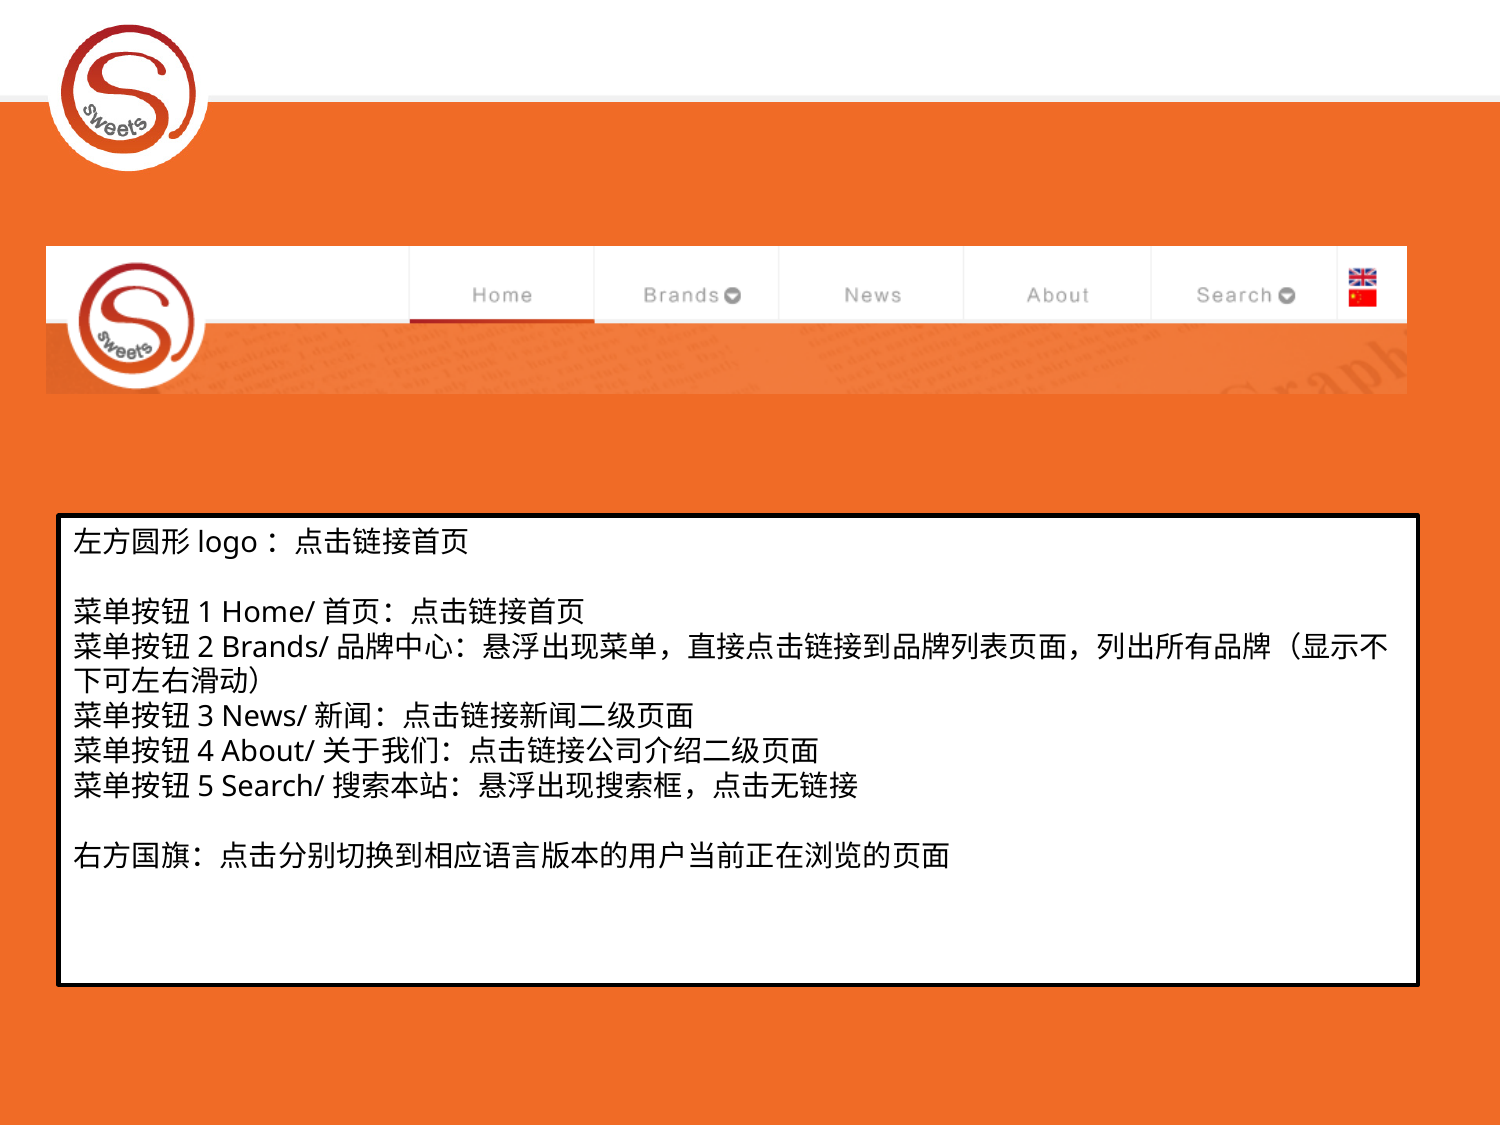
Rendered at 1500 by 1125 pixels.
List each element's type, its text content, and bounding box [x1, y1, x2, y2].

text_box 左方圆形logo：点击链接首页 菜单按钮1 Home/首页：点击链接首页 菜单按钮2 Brands/品牌中心：悬浮出现菜单，直接点击链接到品牌列表页面，列出所有品牌（显示不下可左右滑动） 菜单按钮3 News/新闻：点击链接新闻二级页面 菜单按钮4 About/关于我们：点击链接公司介绍二级页面 菜单按钮5 Search/搜索本站：悬浮出现搜索框，点击无链接 右方国旗：点击分别切换到相应语言版本的用户当前正在浏览的页面 [56, 513, 1420, 987]
picture [0, 0, 1500, 1125]
